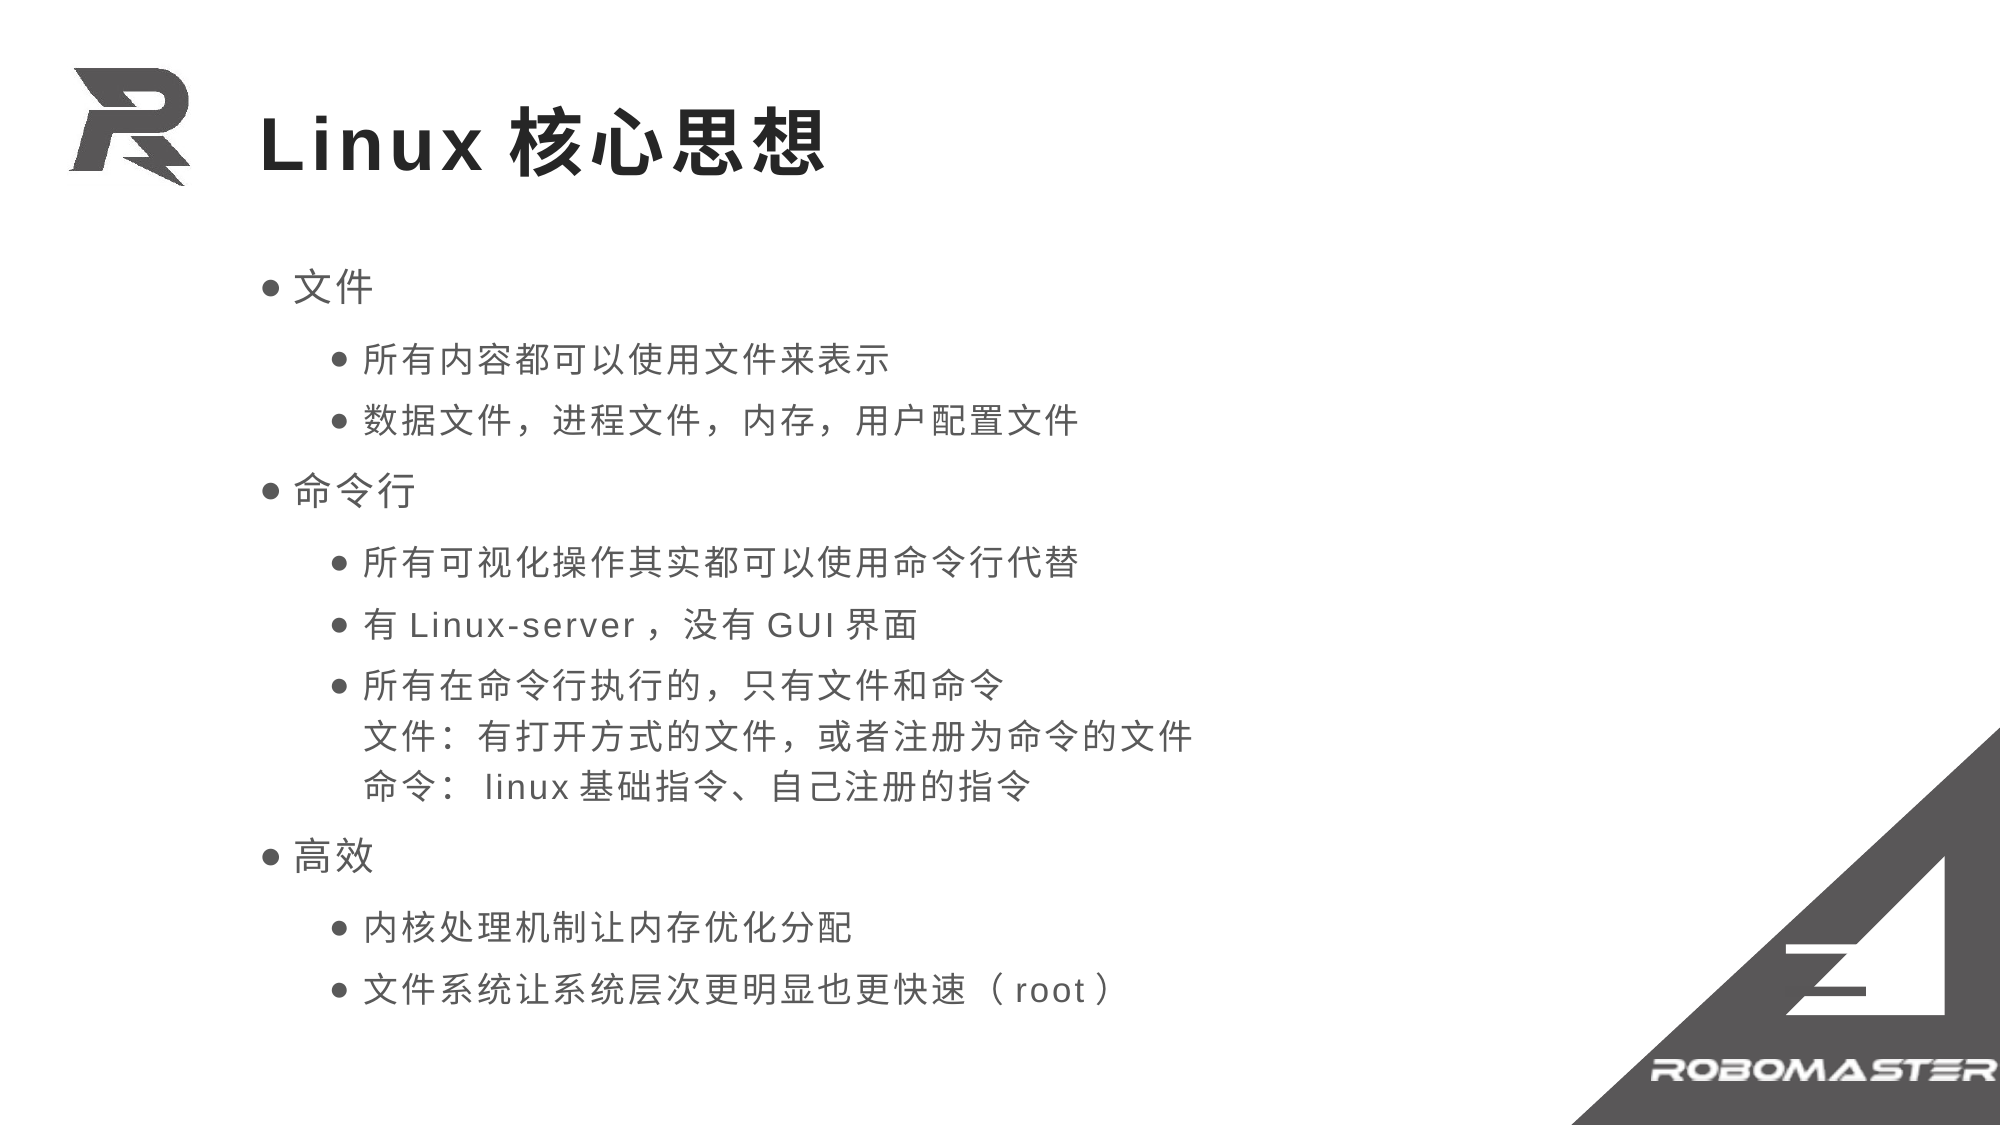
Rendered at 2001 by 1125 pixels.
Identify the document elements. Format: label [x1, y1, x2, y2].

text_box [67, 60, 2000, 1125]
